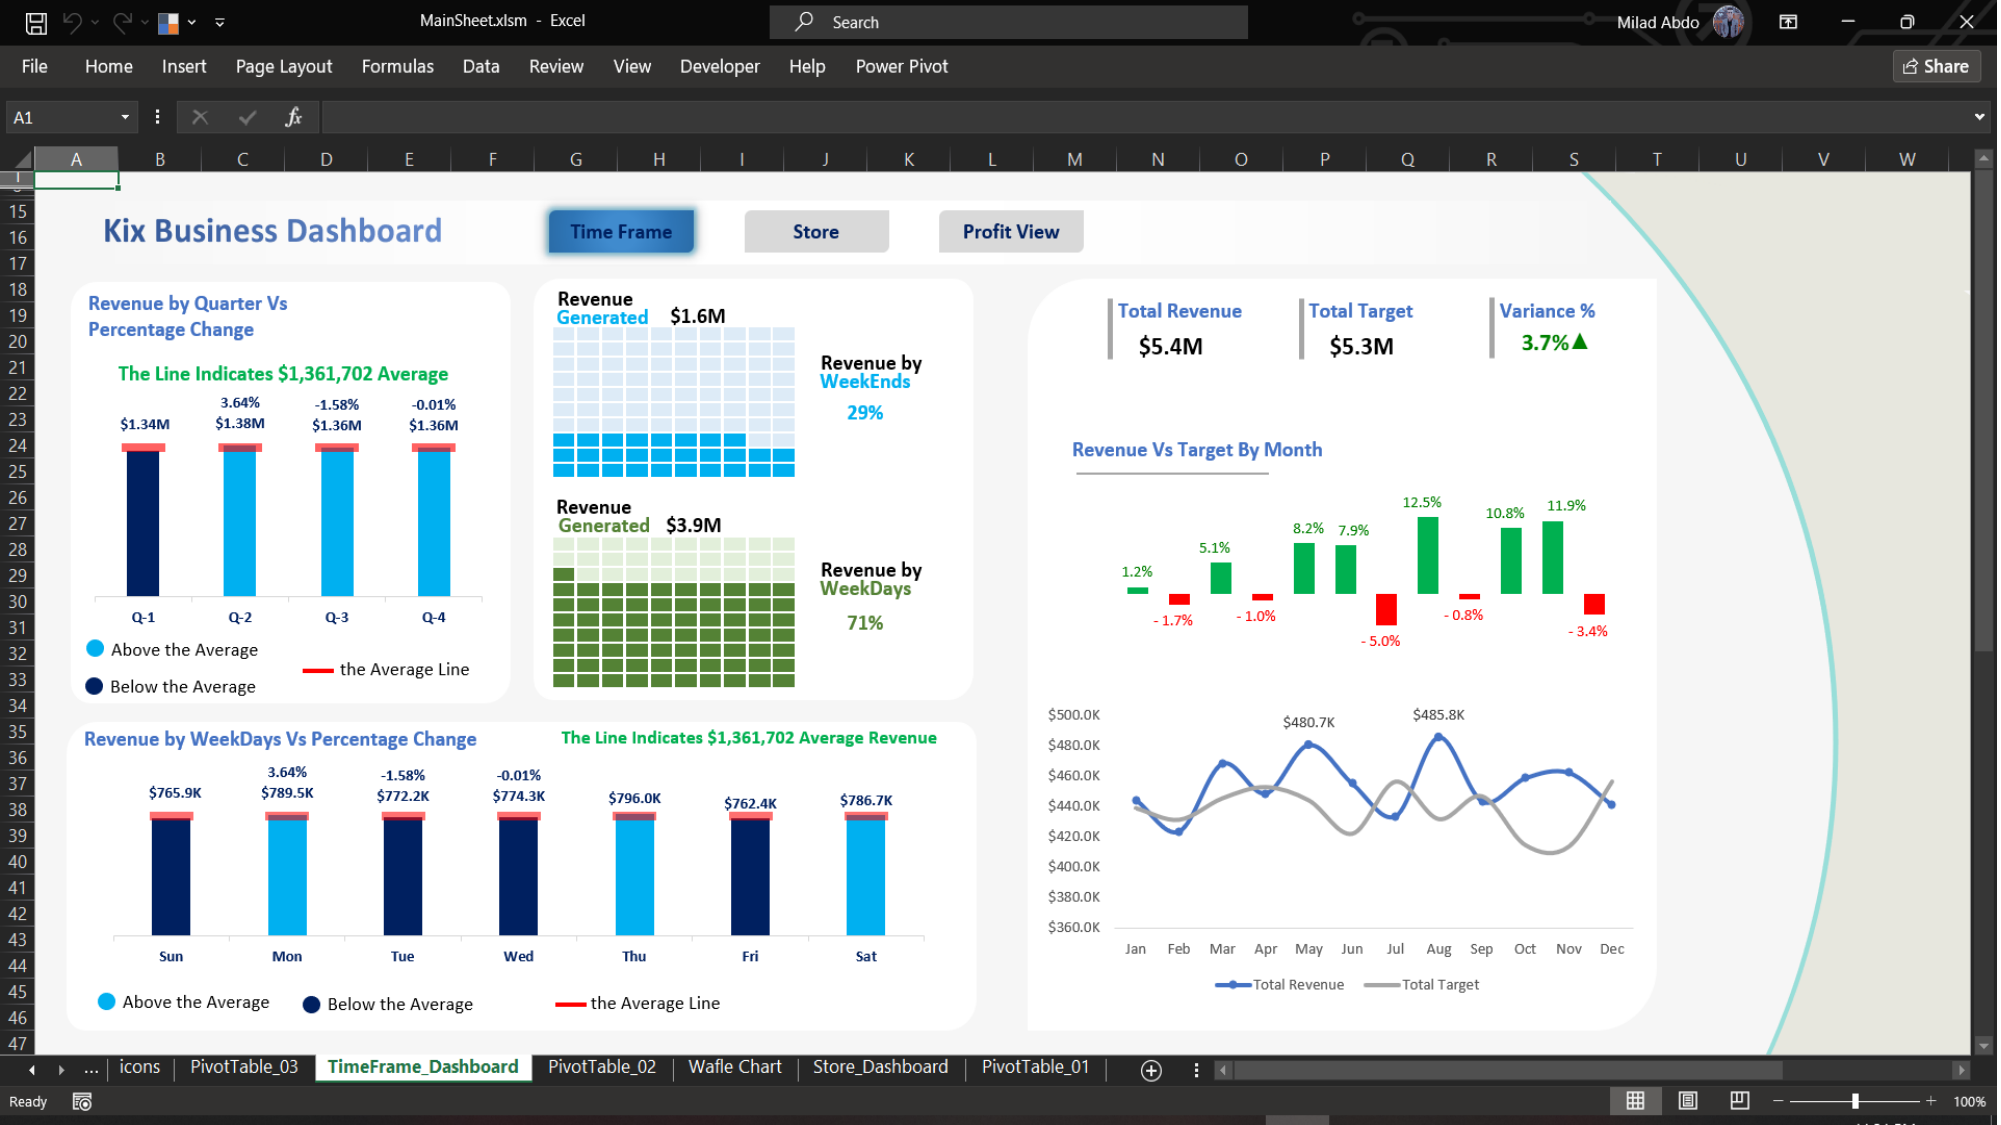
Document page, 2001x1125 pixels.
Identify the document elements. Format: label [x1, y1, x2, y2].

list [0, 0, 1997, 1125]
